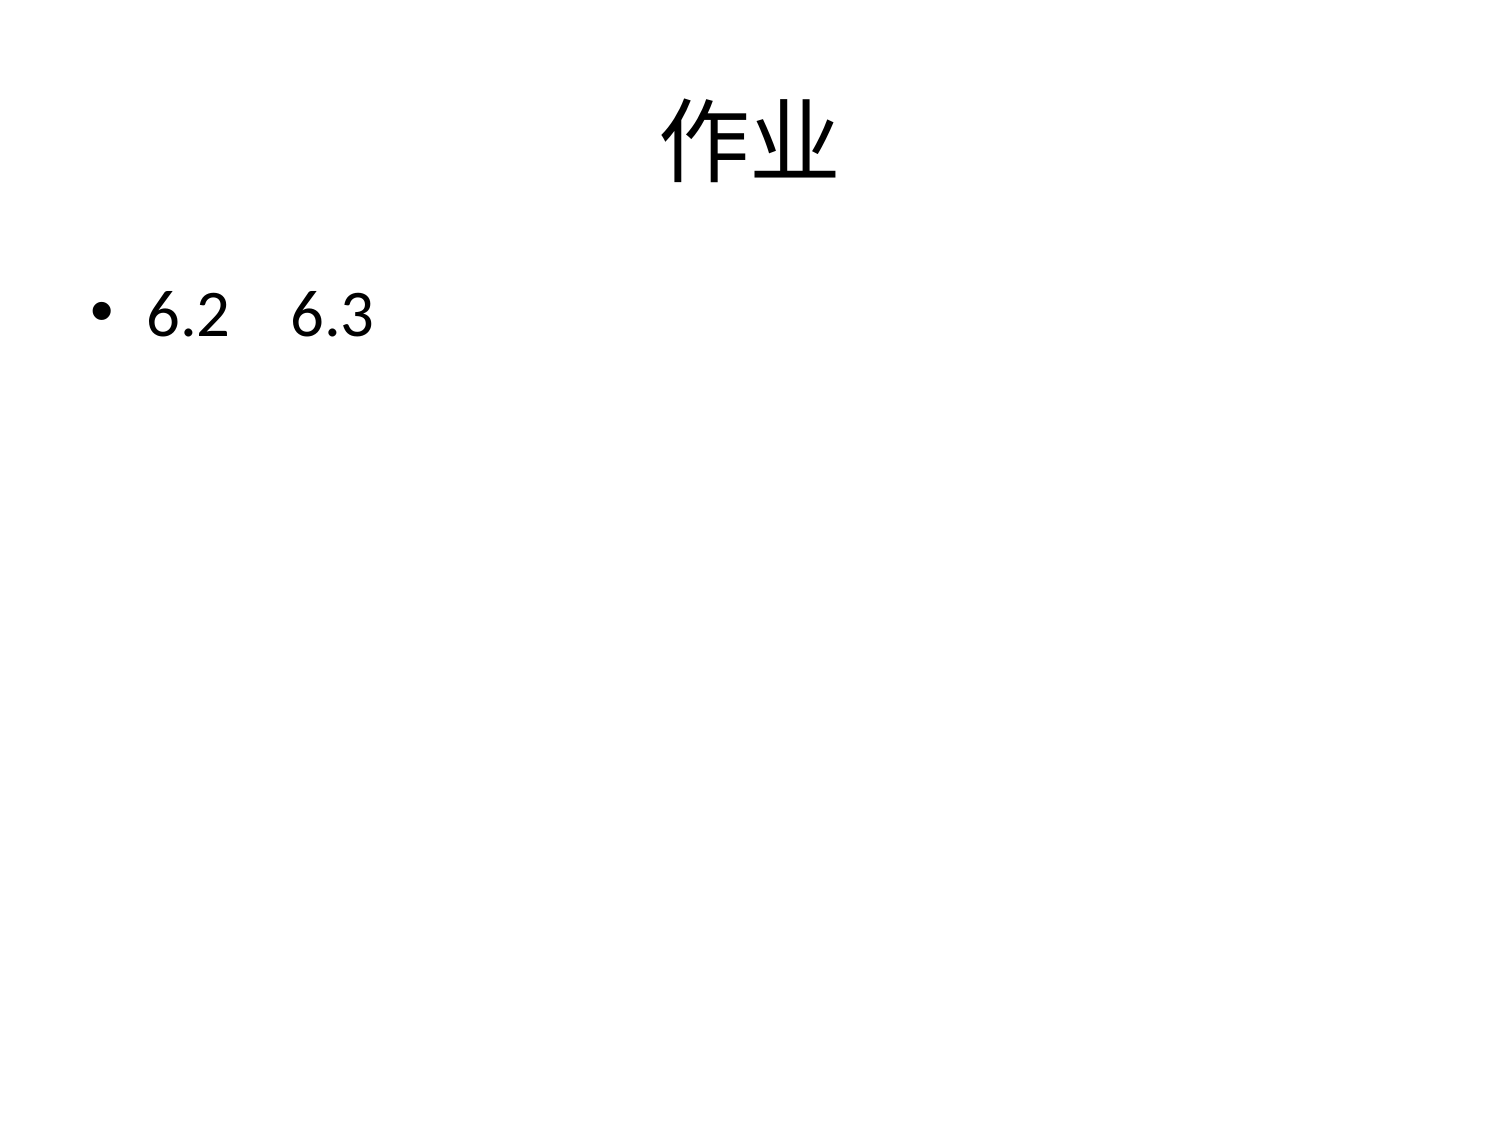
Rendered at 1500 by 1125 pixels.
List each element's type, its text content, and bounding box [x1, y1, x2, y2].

title 作业 [75, 45, 1425, 233]
list 6.2 6.3 [75, 262, 1425, 1005]
